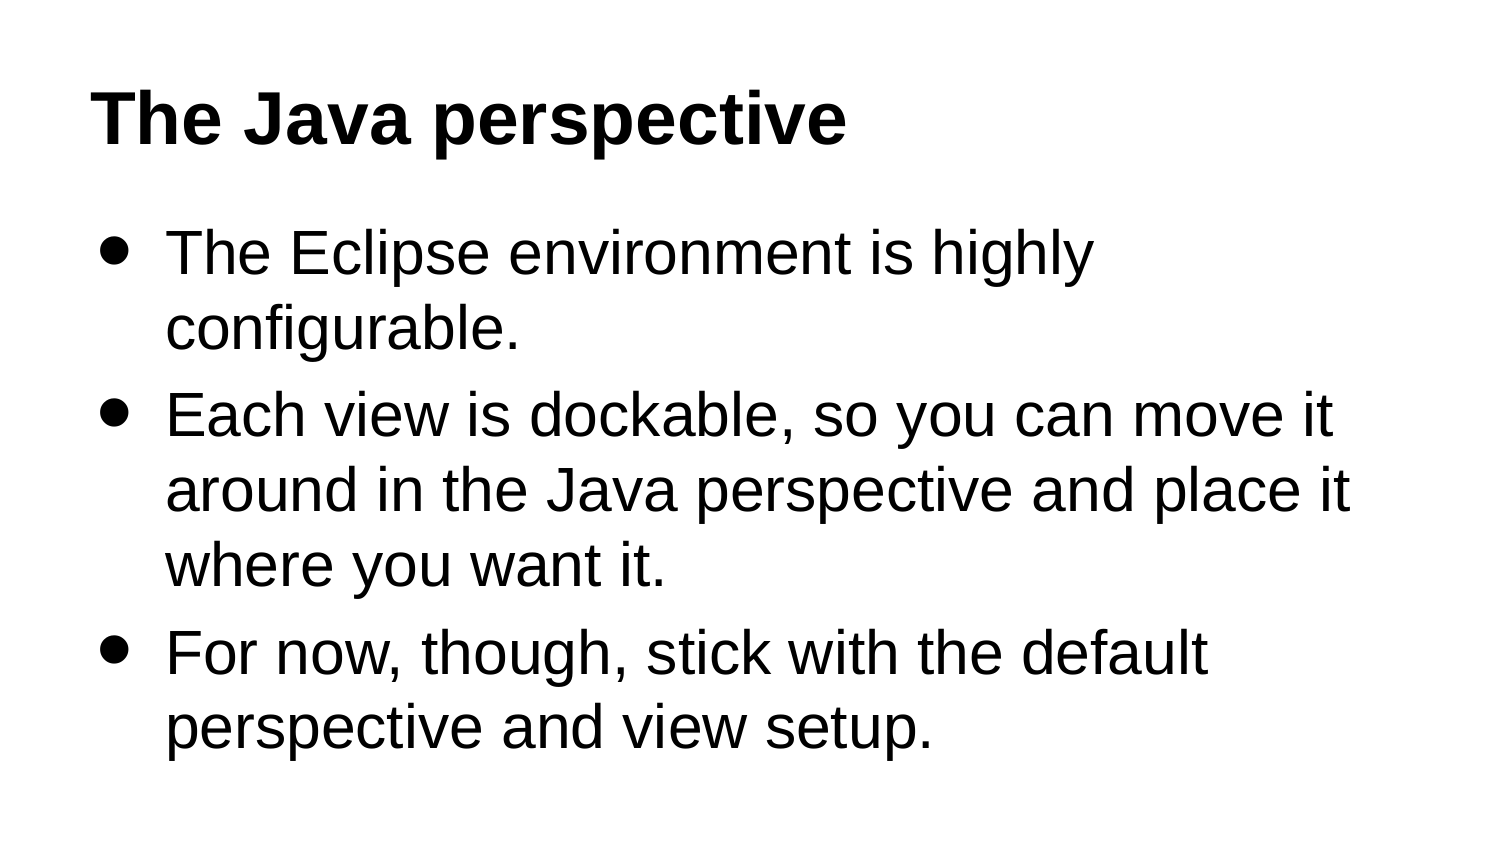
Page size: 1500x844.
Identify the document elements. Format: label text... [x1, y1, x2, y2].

list The Eclipse environment is highly configurable. Each view is dockable, so you can move it around in the Java perspective and place it where you want it. For now, though, stick with the default perspective and view setup. [75, 196, 1425, 808]
title The Java perspective [75, 33, 1425, 175]
